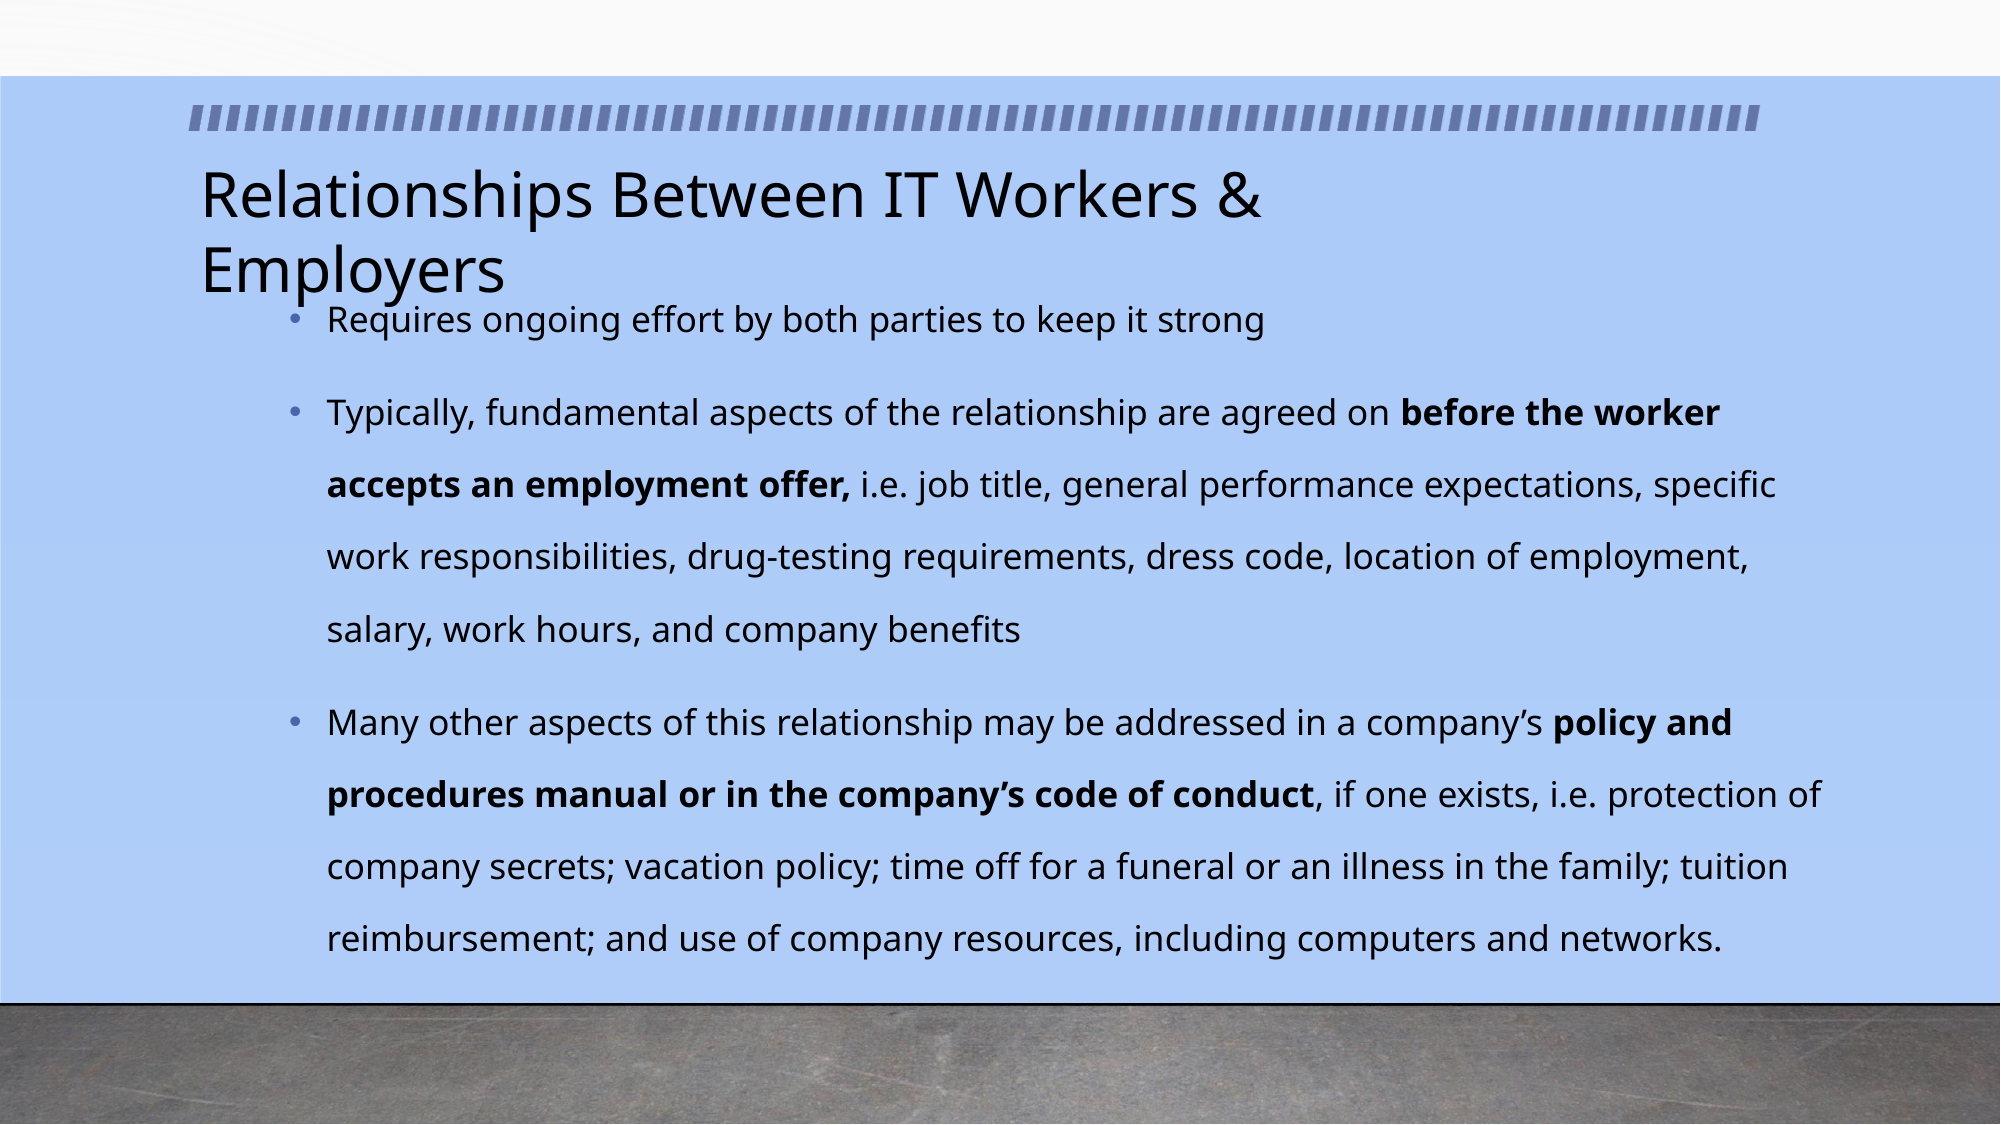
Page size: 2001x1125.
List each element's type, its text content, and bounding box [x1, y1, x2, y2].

text_box Requires ongoing effort by both parties to keep it strong Typically, fundamental aspects of the relationship are agreed on before the worker accepts an employment offer, i.e. job title, general performance expectations, specific work responsibilities, drug-testing requirements, dress code, location of employment, salary, work hours, and company benefits Many other aspects of this relationship may be addressed in a company’s policy and procedures manual or in the company’s code of conduct, if one exists, i.e. protection of company secrets; vacation policy; time off for a funeral or an illness in the family; tuition reimbursement; and use of company resources, including computers and networks. [287, 294, 1832, 959]
title Relationships Between IT Workers & Employers [198, 153, 1573, 344]
picture [0, 1006, 2000, 1125]
picture [0, 0, 2000, 1003]
